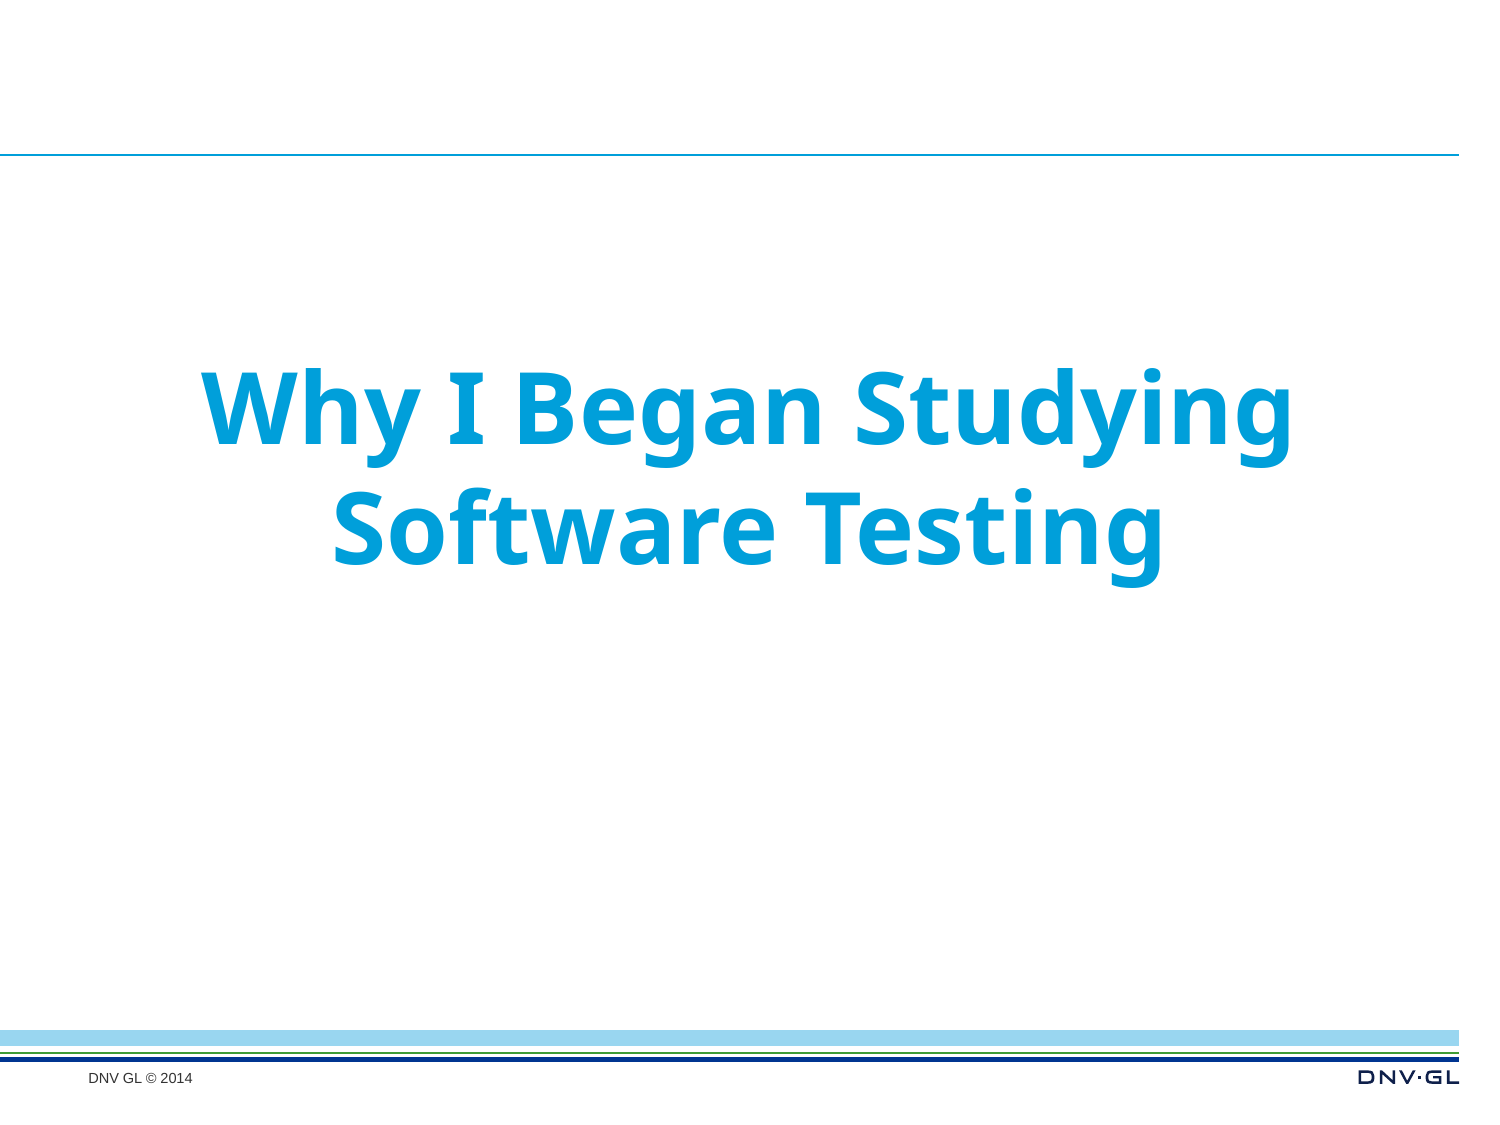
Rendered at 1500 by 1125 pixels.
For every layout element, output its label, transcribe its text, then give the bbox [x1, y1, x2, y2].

title Why I Began Studying Software Testing [112, 346, 1388, 600]
